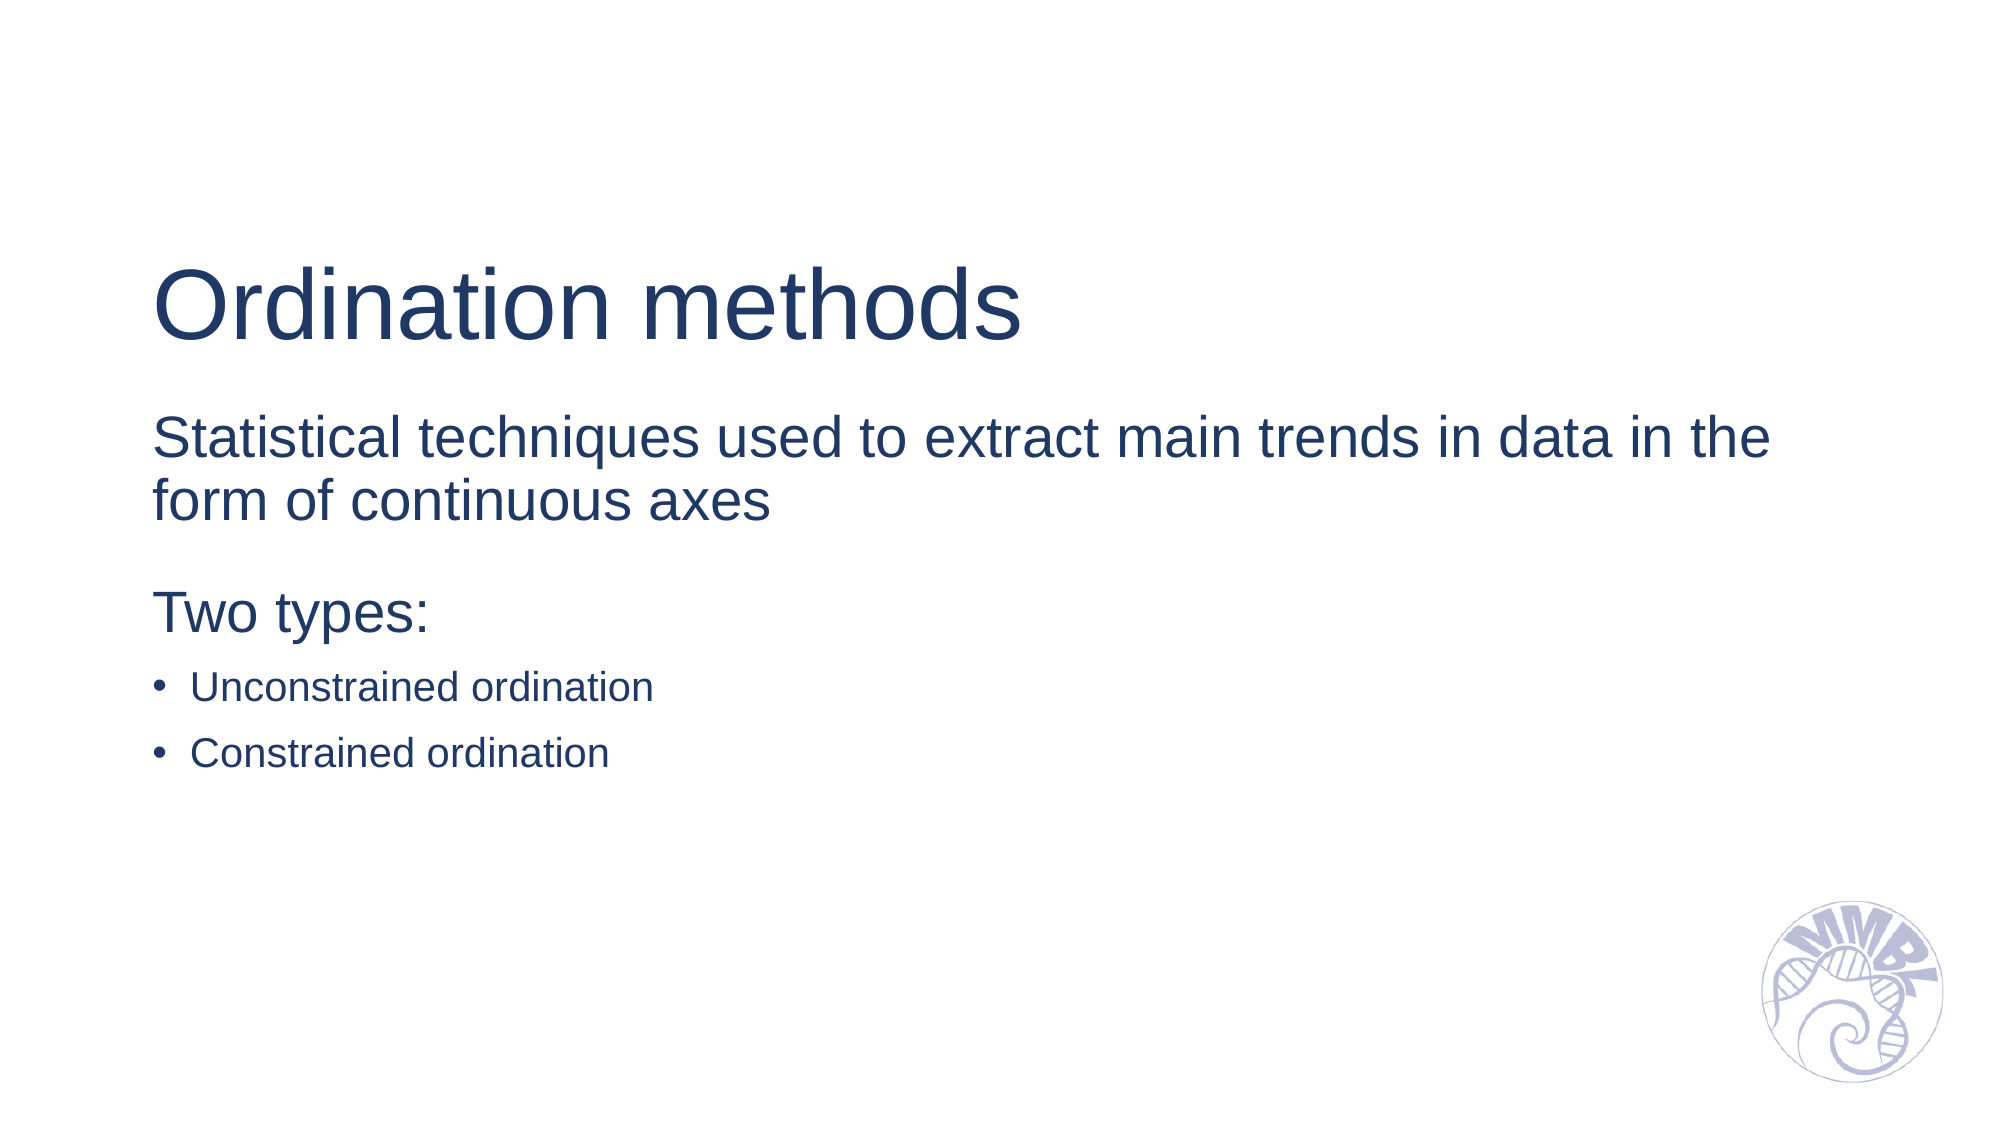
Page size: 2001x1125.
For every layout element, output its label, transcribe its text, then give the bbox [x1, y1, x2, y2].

text_box Statistical techniques used to extract main trends in data in the form of continuous axes [137, 399, 1863, 569]
text_box Two types: Unconstrained ordination Constrained ordination [137, 574, 1863, 996]
title Ordination methods [137, 198, 1863, 399]
picture [1755, 895, 1949, 1089]
